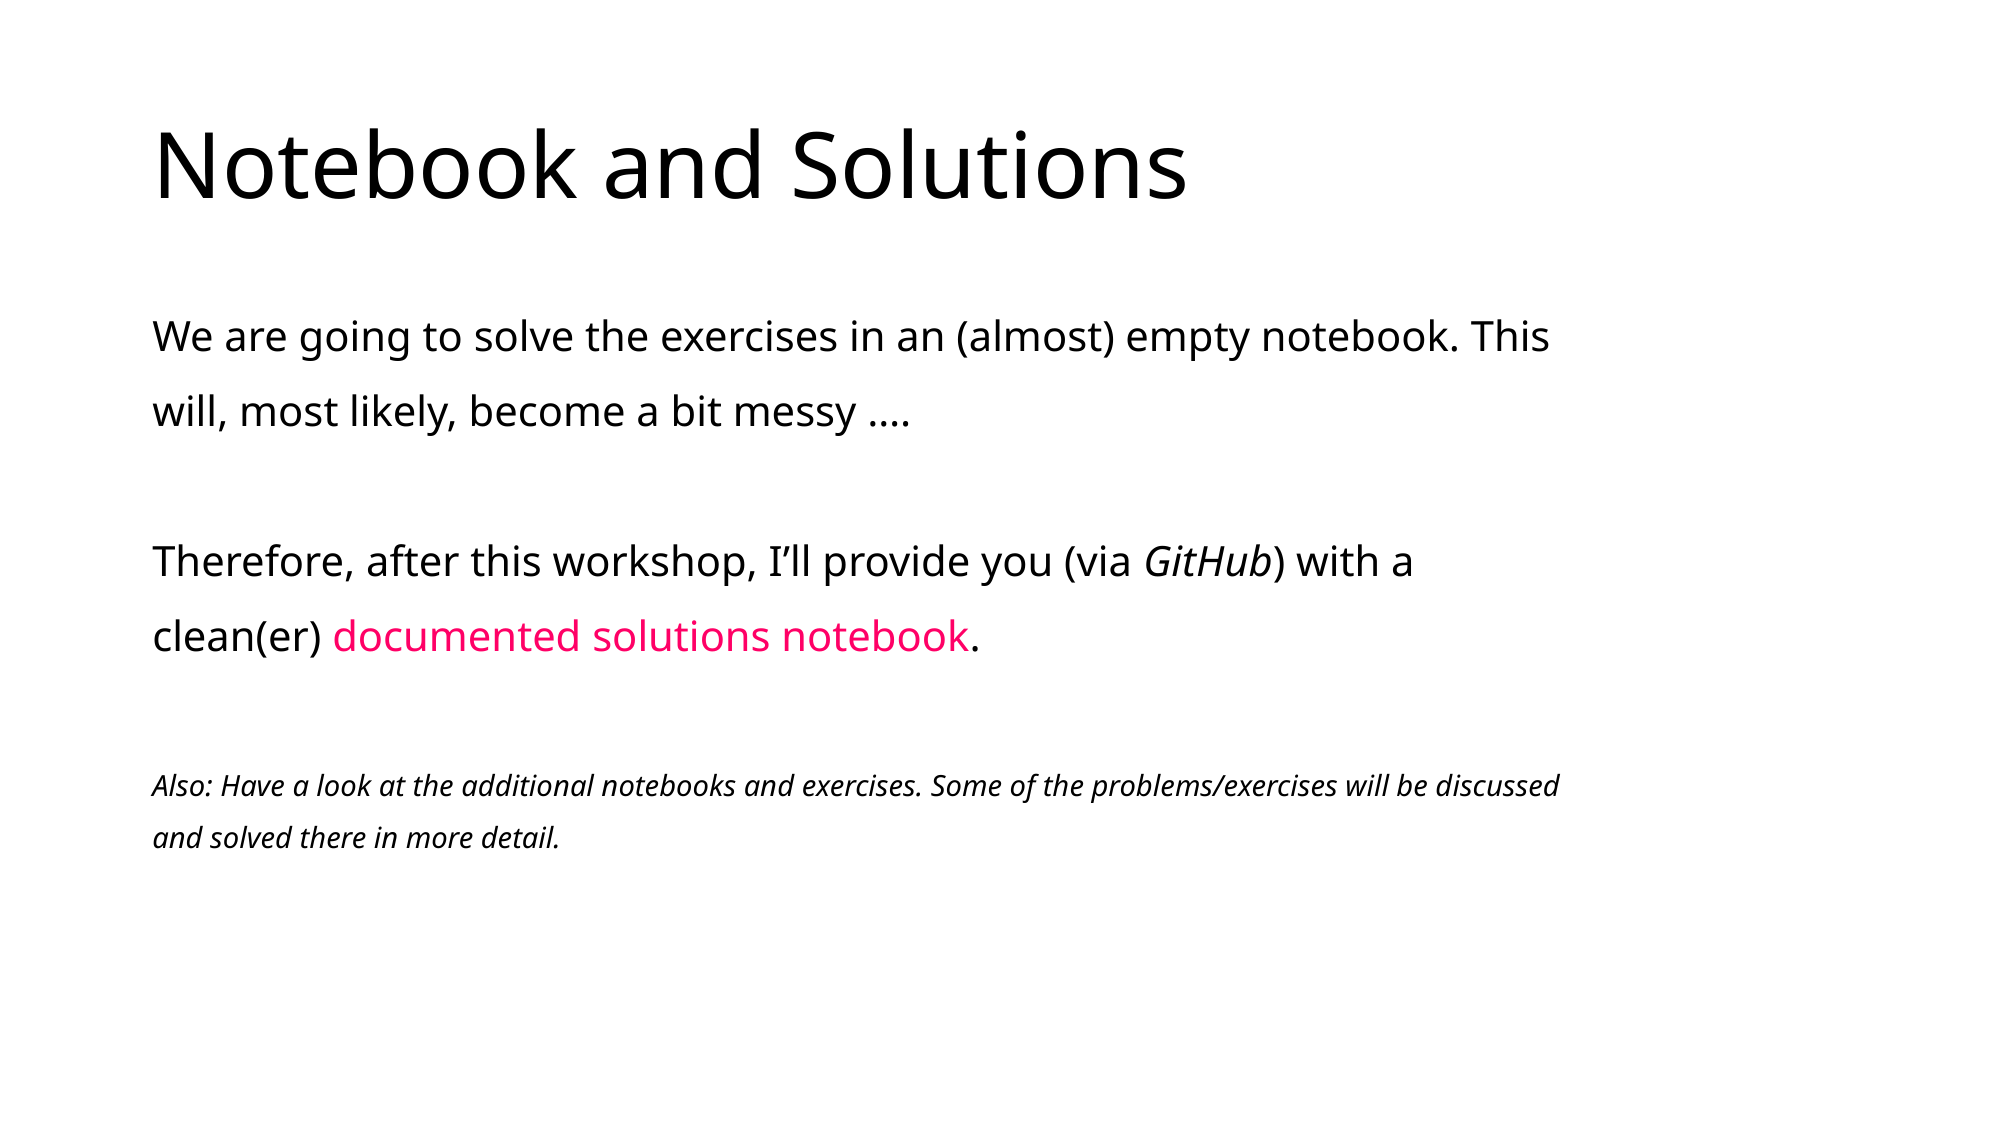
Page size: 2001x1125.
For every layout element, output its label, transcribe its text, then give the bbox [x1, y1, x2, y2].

title Notebook and Solutions [137, 59, 1863, 278]
text_box We are going to solve the exercises in an (almost) empty notebook. This will, most likely, become a bit messy …. Therefore, after this workshop, I’ll provide you (via GitHub) with a clean(er) documented solutions notebook. Also: Have a look at the additional notebooks and exercises. Some of the problems/exercises will be discussed and solved there in more detail. [137, 277, 1579, 862]
